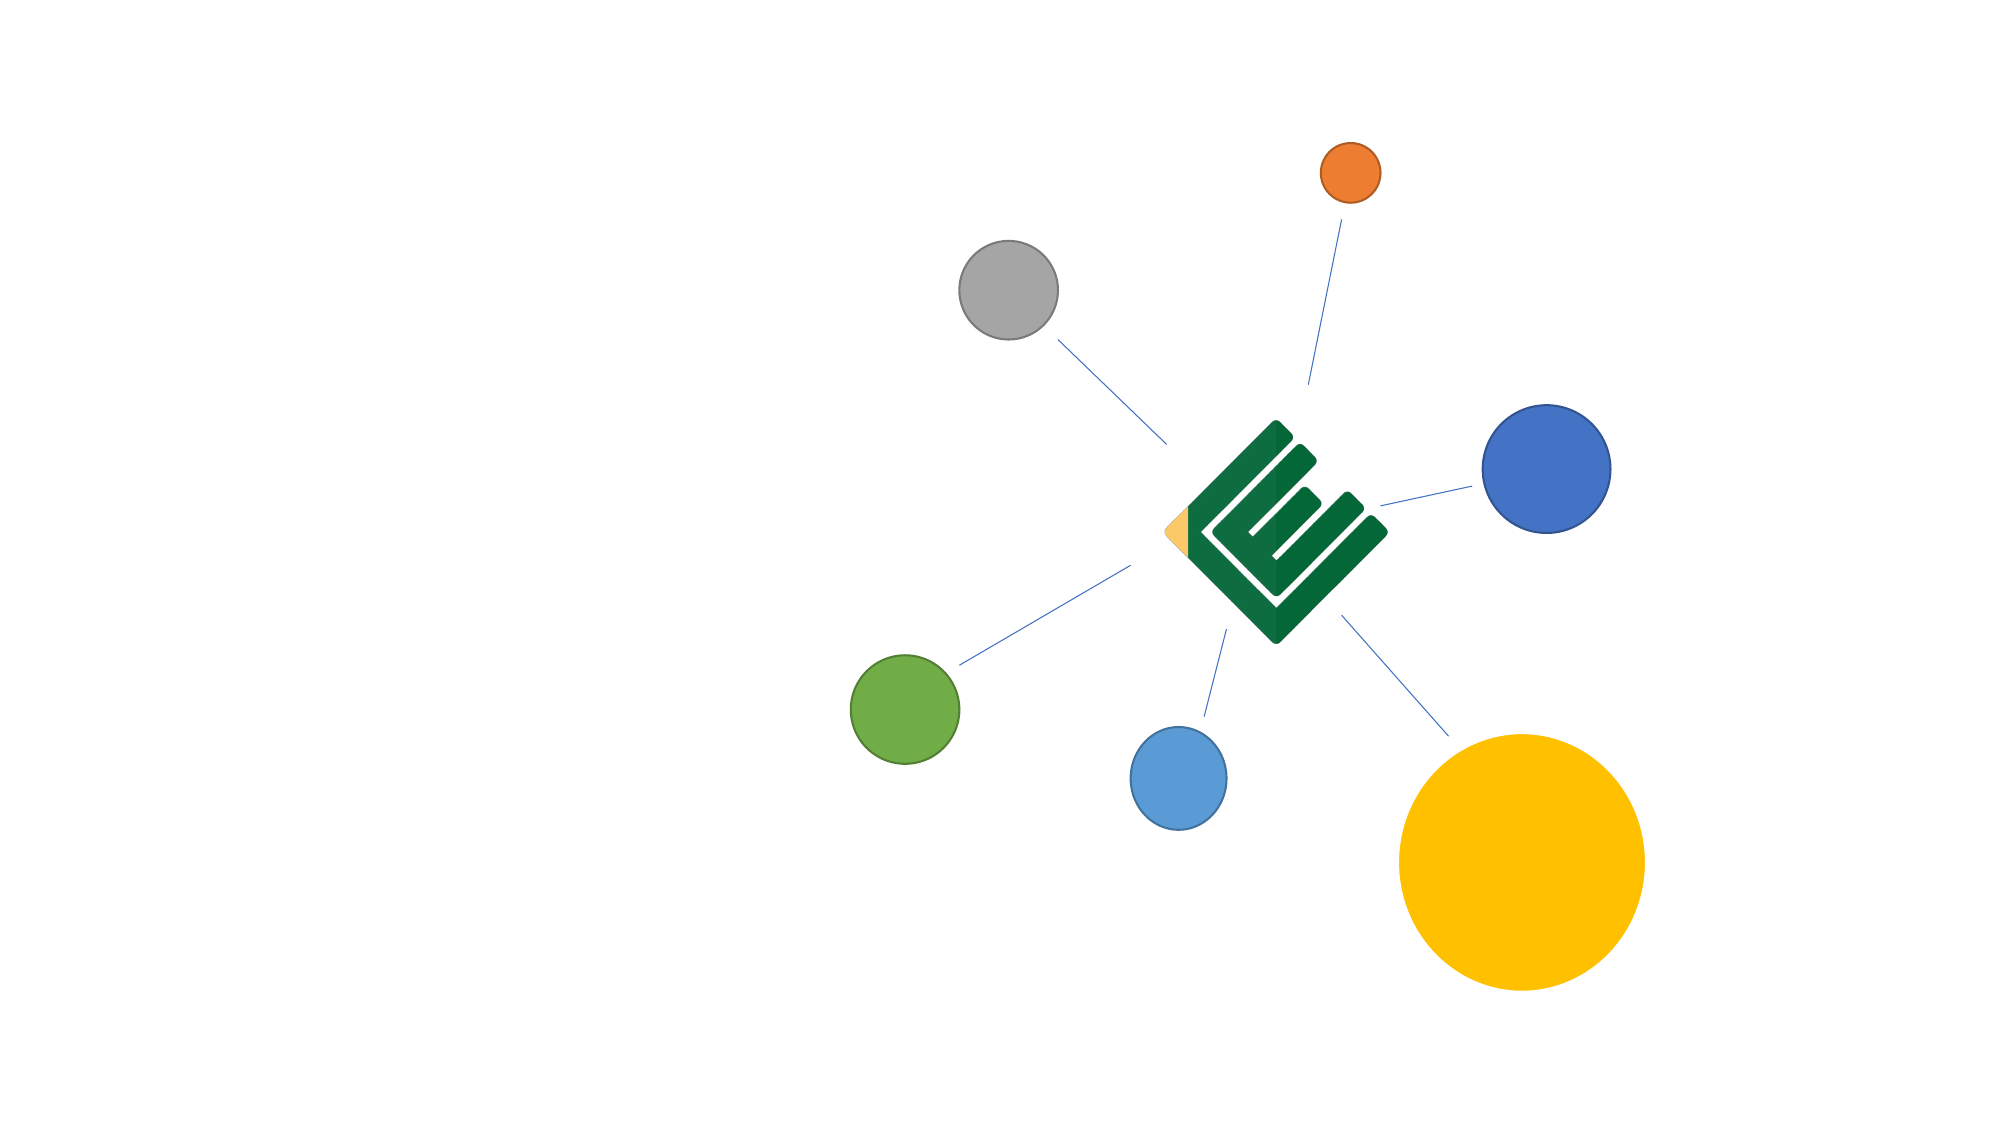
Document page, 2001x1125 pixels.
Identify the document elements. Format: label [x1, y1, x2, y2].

text_box [1319, 141, 1382, 204]
text_box [1481, 404, 1612, 535]
text_box [1341, 615, 1449, 737]
text_box [1129, 737, 1228, 831]
text_box [959, 565, 1131, 666]
text_box [1057, 339, 1167, 445]
text_box [1380, 486, 1473, 506]
picture [1091, 366, 1461, 737]
text_box [849, 654, 961, 765]
text_box [1204, 629, 1227, 717]
text_box [958, 239, 1060, 341]
text_box [1395, 731, 1649, 994]
text_box [1308, 219, 1342, 385]
